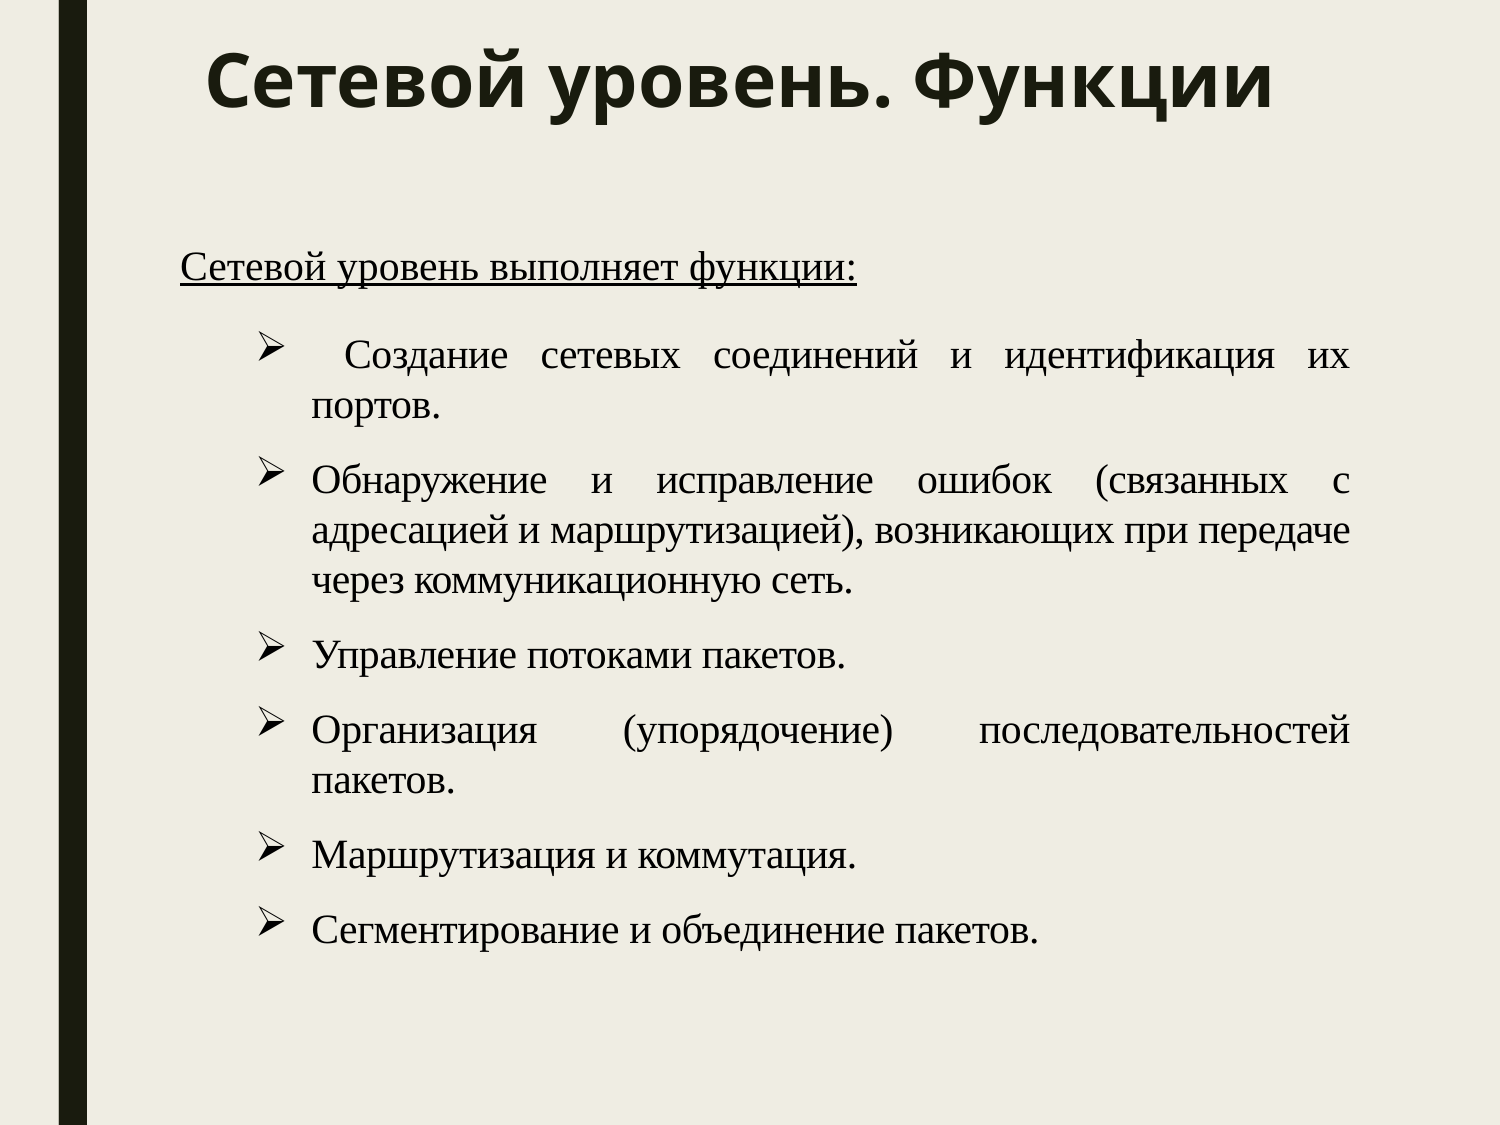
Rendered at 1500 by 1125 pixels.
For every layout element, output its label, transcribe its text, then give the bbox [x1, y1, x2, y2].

title Сетевой уровень. Функции [189, 36, 1500, 224]
text_box Сетевой уровень выполняет функции: Создание сетевых соединений и идентификация их портов. Обнаружение и исправление ошибок (связанных с адресацией и маршрутизацией), возникающих при передаче через коммуникационную сеть. Управление потоками пакетов. Организация (упорядочение) последовательностей пакетов. Маршрутизация и коммутация. Сегментирование и объединение пакетов. [165, 231, 1365, 1022]
